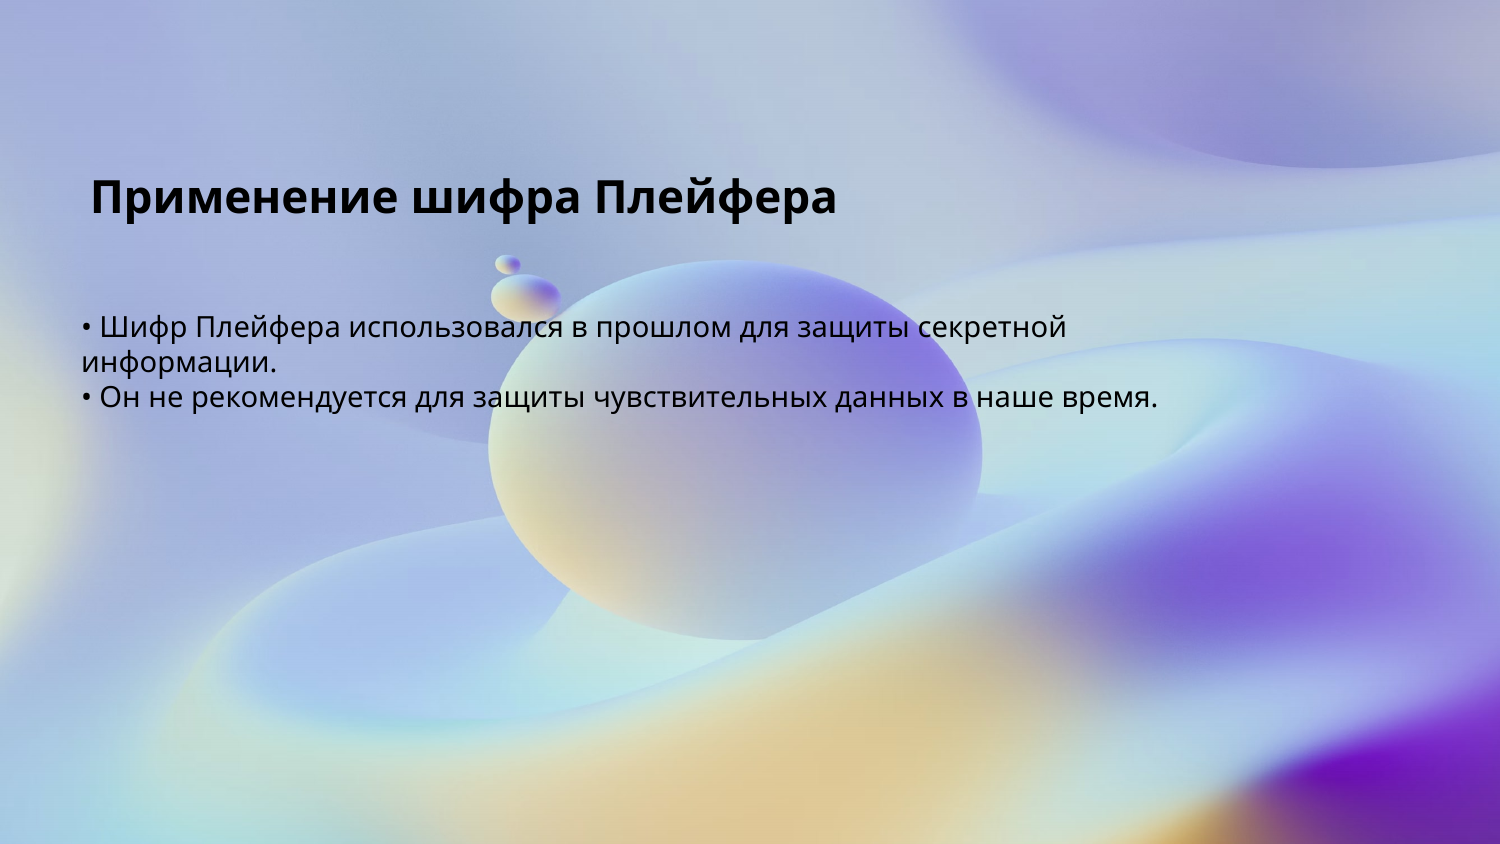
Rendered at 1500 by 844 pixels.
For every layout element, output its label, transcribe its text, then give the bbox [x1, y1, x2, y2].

picture [0, 0, 1500, 844]
text_box • Шифр Плейфера использовался в прошлом для защиты секретной информации. • Он не рекомендуется для защиты чувствительных данных в наше время. [66, 296, 1192, 460]
